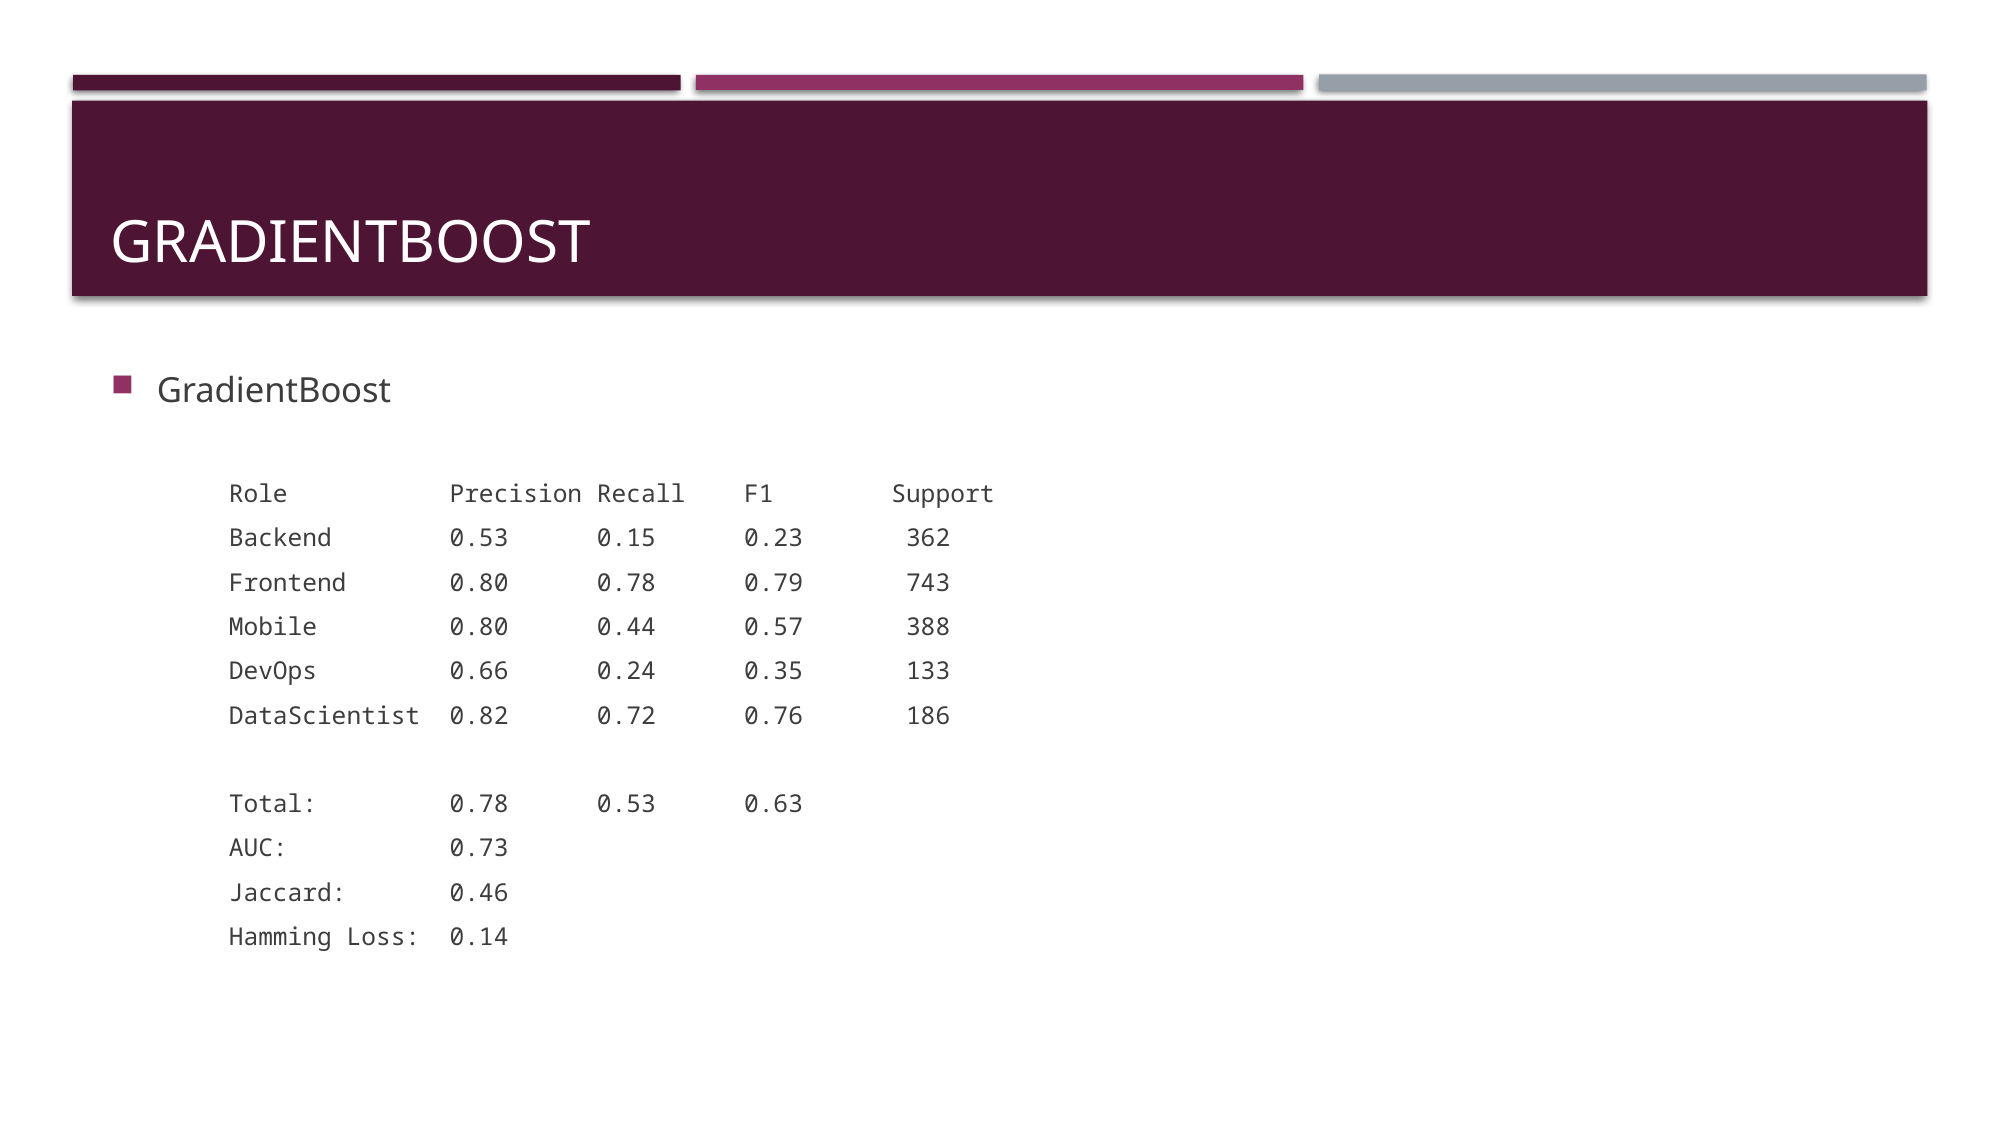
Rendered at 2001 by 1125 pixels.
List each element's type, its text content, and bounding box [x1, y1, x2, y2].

list GradientBoost Role Precision Recall F1 Support Backend 0.53 0.15 0.23 362 Frontend 0.80 0.78 0.79 743 Mobile 0.80 0.44 0.57 388 DevOps 0.66 0.24 0.35 133 DataScientist 0.82 0.72 0.76 186 Total: 0.78 0.53 0.63 AUC: 0.73 Jaccard: 0.46 Hamming Loss: 0.14 [95, 357, 1905, 962]
title gradientboost [95, 115, 1905, 282]
